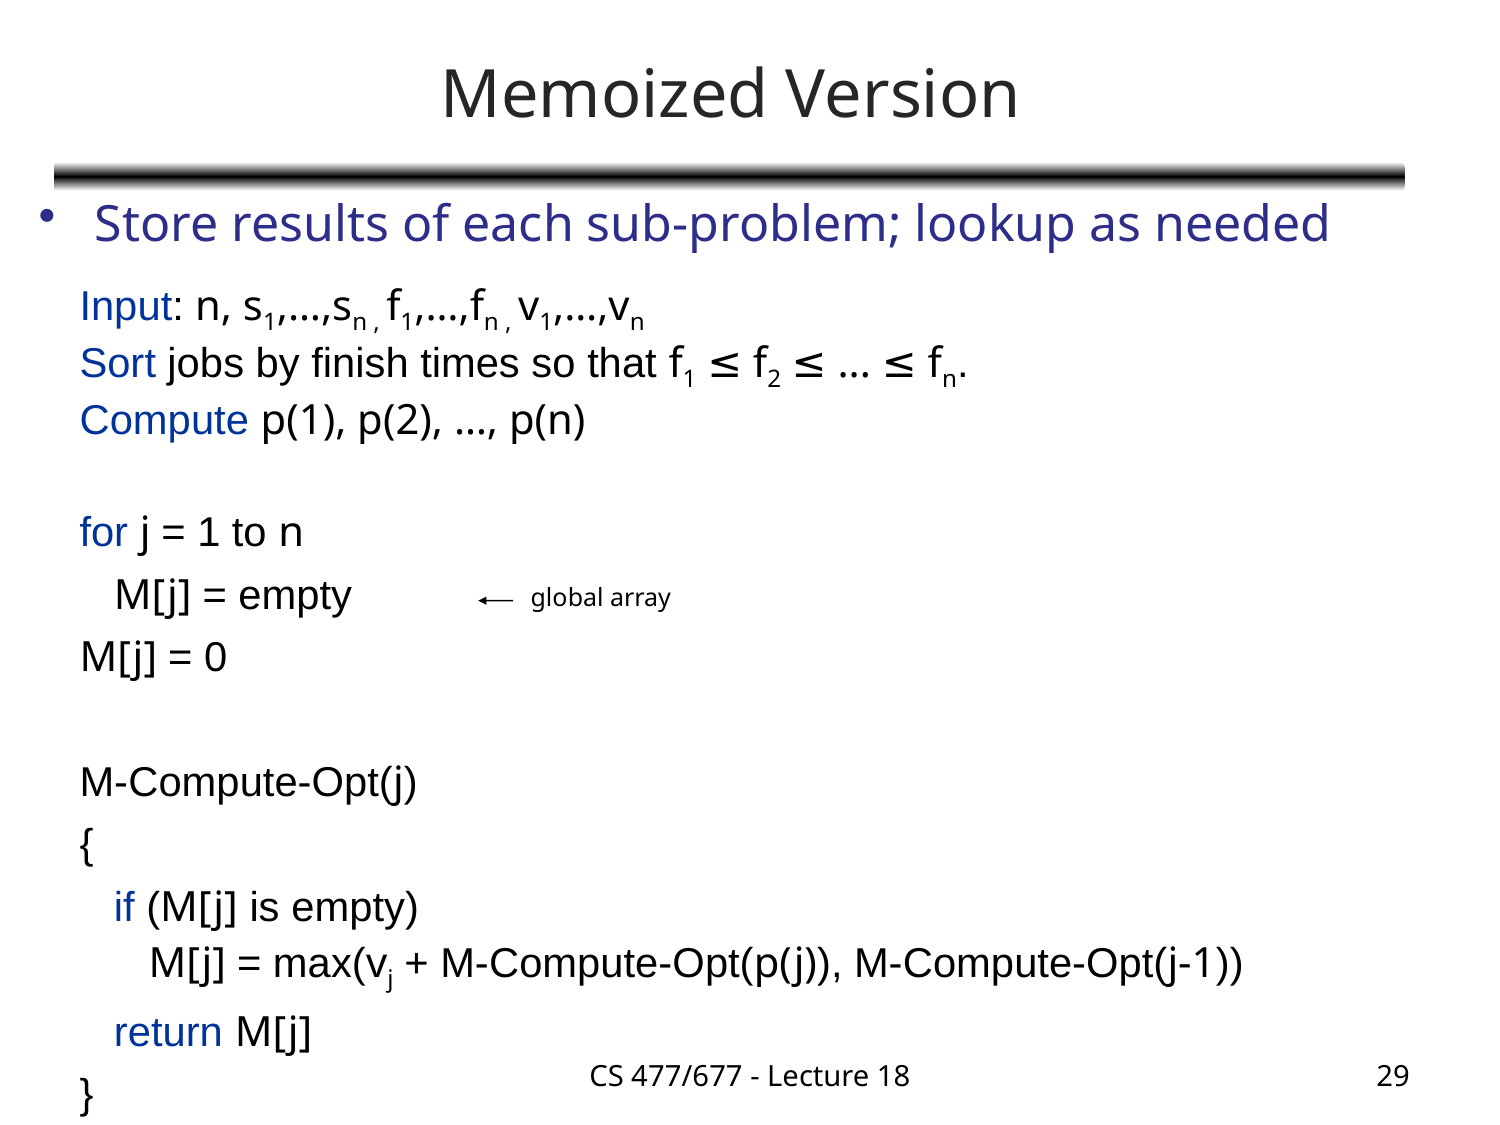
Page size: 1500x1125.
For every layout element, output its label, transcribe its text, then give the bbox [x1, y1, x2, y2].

text_box [478, 596, 514, 605]
footer CS 477/677 - Lecture 18 [512, 1049, 988, 1103]
text_box global array [530, 581, 672, 612]
slide_number 29 [1074, 1049, 1426, 1103]
list Store results of each sub-problem; lookup as needed [23, 184, 1500, 352]
text_box Input: n, s1,…,sn , f1,…,fn , v1,…,vn Sort jobs by finish times so that f1 ≤ f2 ≤ ... ≤ fn. Compute p(1), p(2), …, p(n) for j = 1 to n M[j] = empty M[j] = 0 M-Compute-Opt(j) { if (M[j] is empty) M[j] = max(vj + M-Compute-Opt(p(j)), M-Compute-Opt(j-1)) return M[j] } [49, 352, 1443, 1125]
title Memoized Version [55, 16, 1407, 166]
